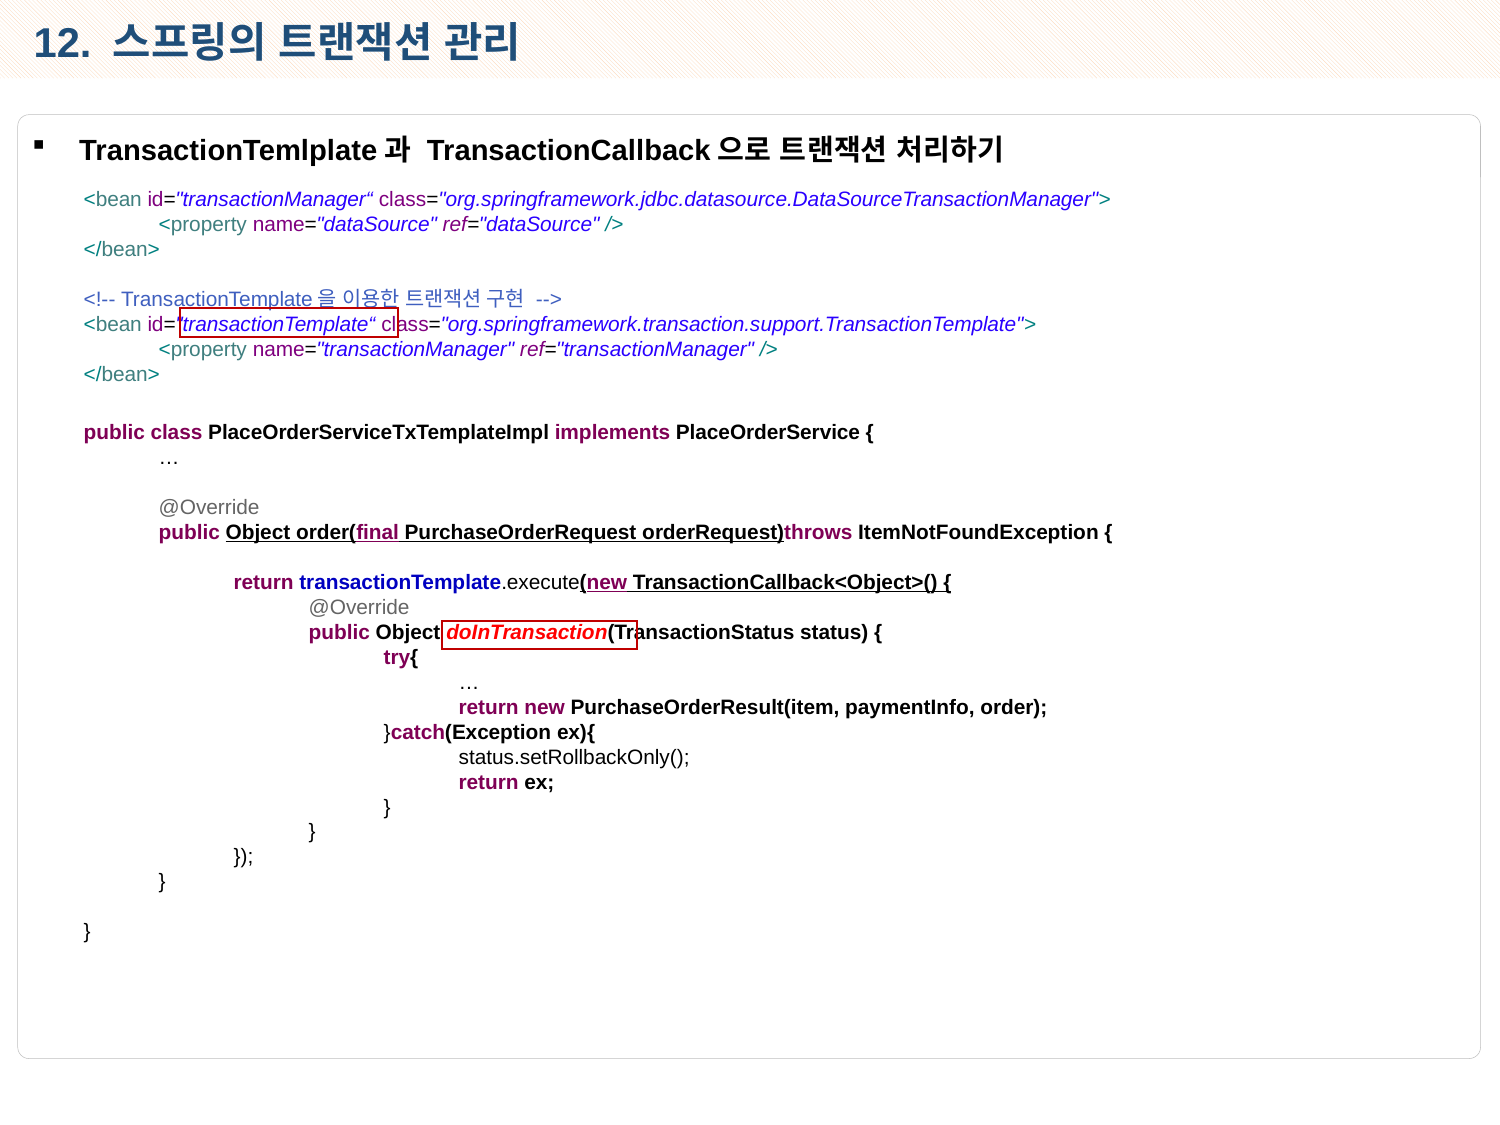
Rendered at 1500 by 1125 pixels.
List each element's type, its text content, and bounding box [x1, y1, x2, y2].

text_box public class PlaceOrderServiceTxTemplateImpl implements PlaceOrderService { … @Override public Object order(final PurchaseOrderRequest orderRequest)throws ItemNotFoundException { return transactionTemplate.execute(new TransactionCallback<Object>() { @Override public Object doInTransaction(TransactionStatus status) { try{ … return new PurchaseOrderResult(item, paymentInfo, order); }catch(Exception ex){ status.setRollbackOnly(); return ex; } } }); } } [68, 386, 1332, 951]
text_box [179, 307, 399, 338]
text_box 12. 스프링의 트랜잭션 관리 [18, 8, 537, 74]
text_box <bean id="transactionManager“ class="org.springframework.jdbc.datasource.DataSourceTransactionManager"> <property name="dataSource" ref="dataSource" /> </bean> <!-- TransactionTemplate을 이용한 트랜잭션 구현 --> <bean id="transactionTemplate“ class="org.springframework.transaction.support.TransactionTemplate"> <property name="transactionManager" ref="transactionManager" /> </bean> [69, 177, 1171, 386]
text_box [441, 620, 638, 650]
text_box TransactionTemlplate과 TransactionCallback으로 트랜잭션 처리하기 [17, 124, 1437, 174]
